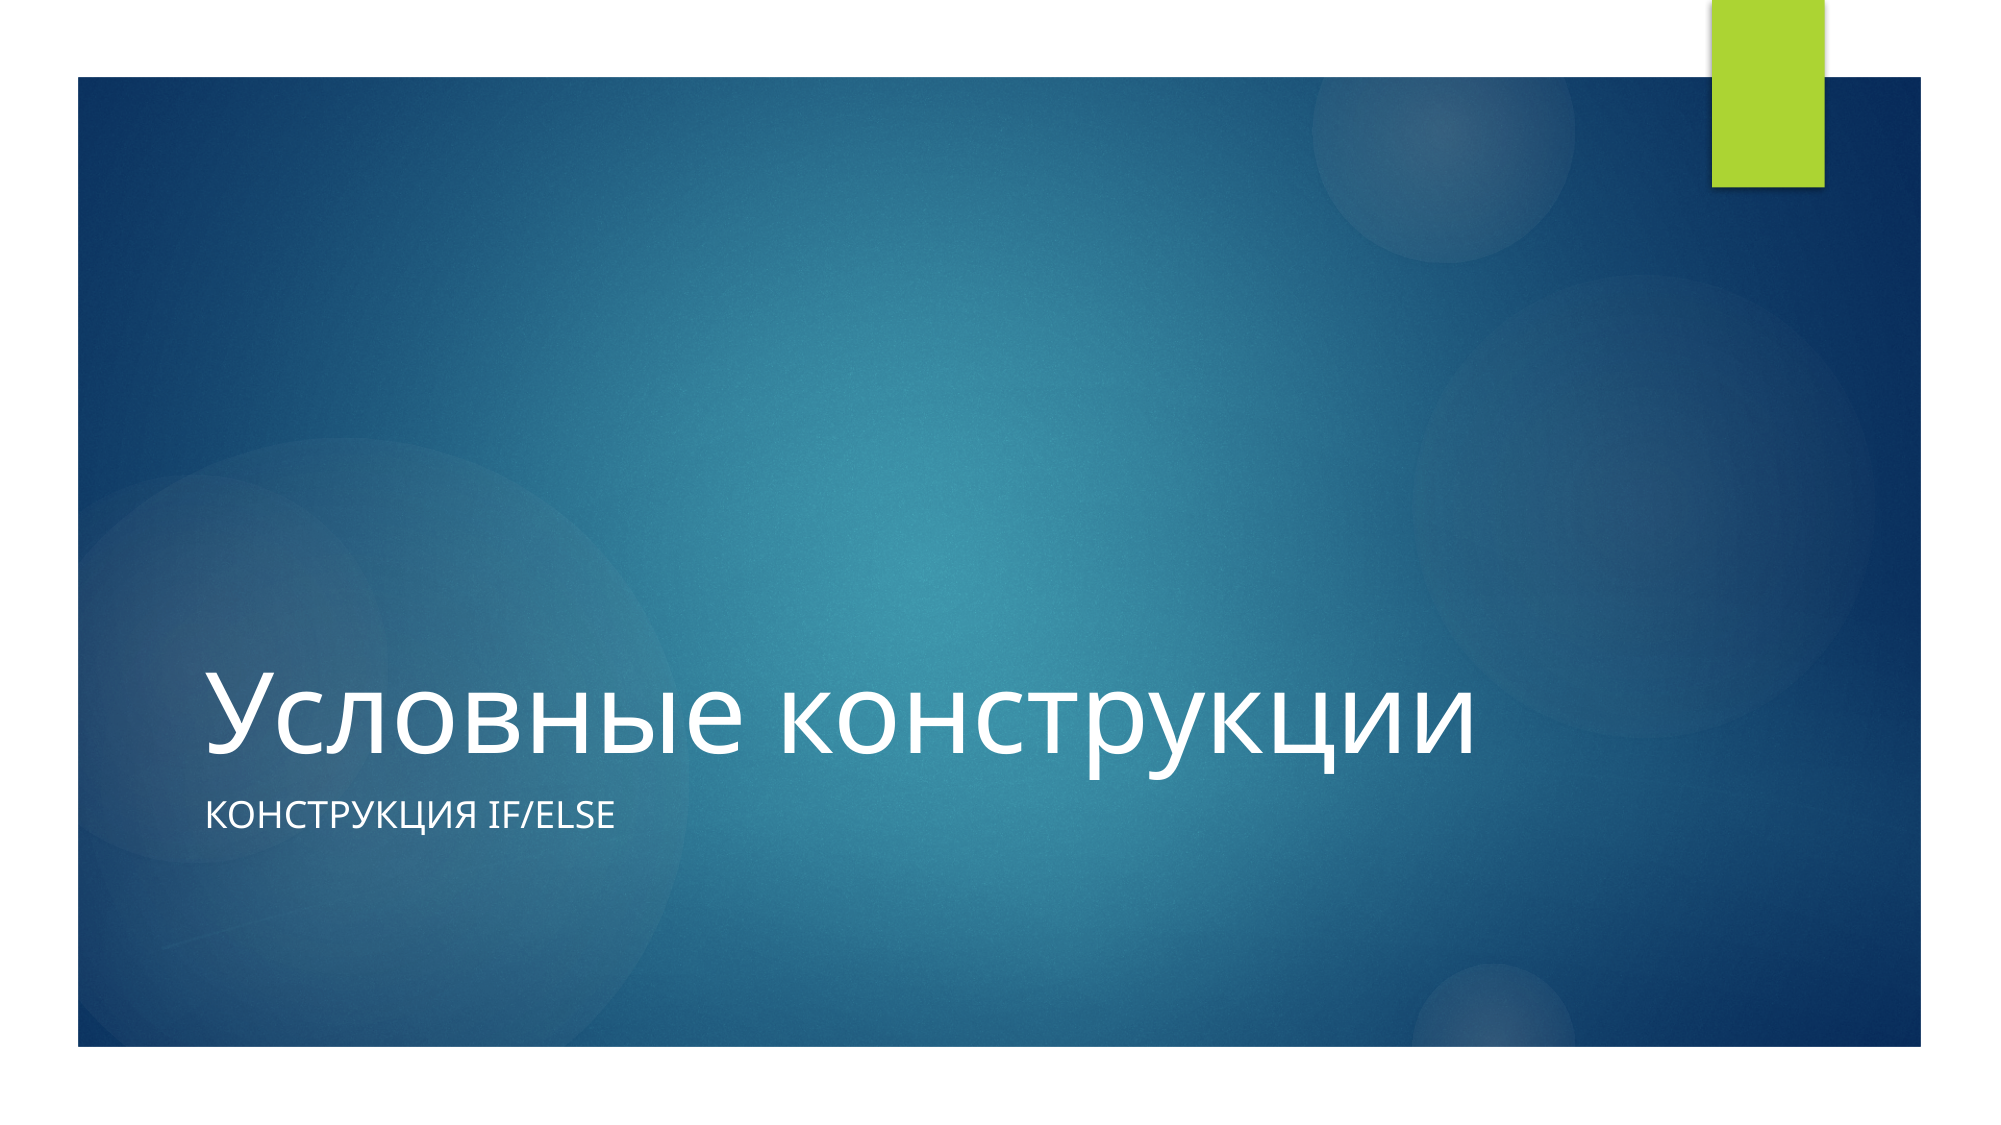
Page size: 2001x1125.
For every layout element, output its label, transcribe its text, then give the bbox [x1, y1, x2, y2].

subtitle Конструкция if/else [189, 783, 1638, 925]
title Условные конструкции [189, 344, 1638, 783]
